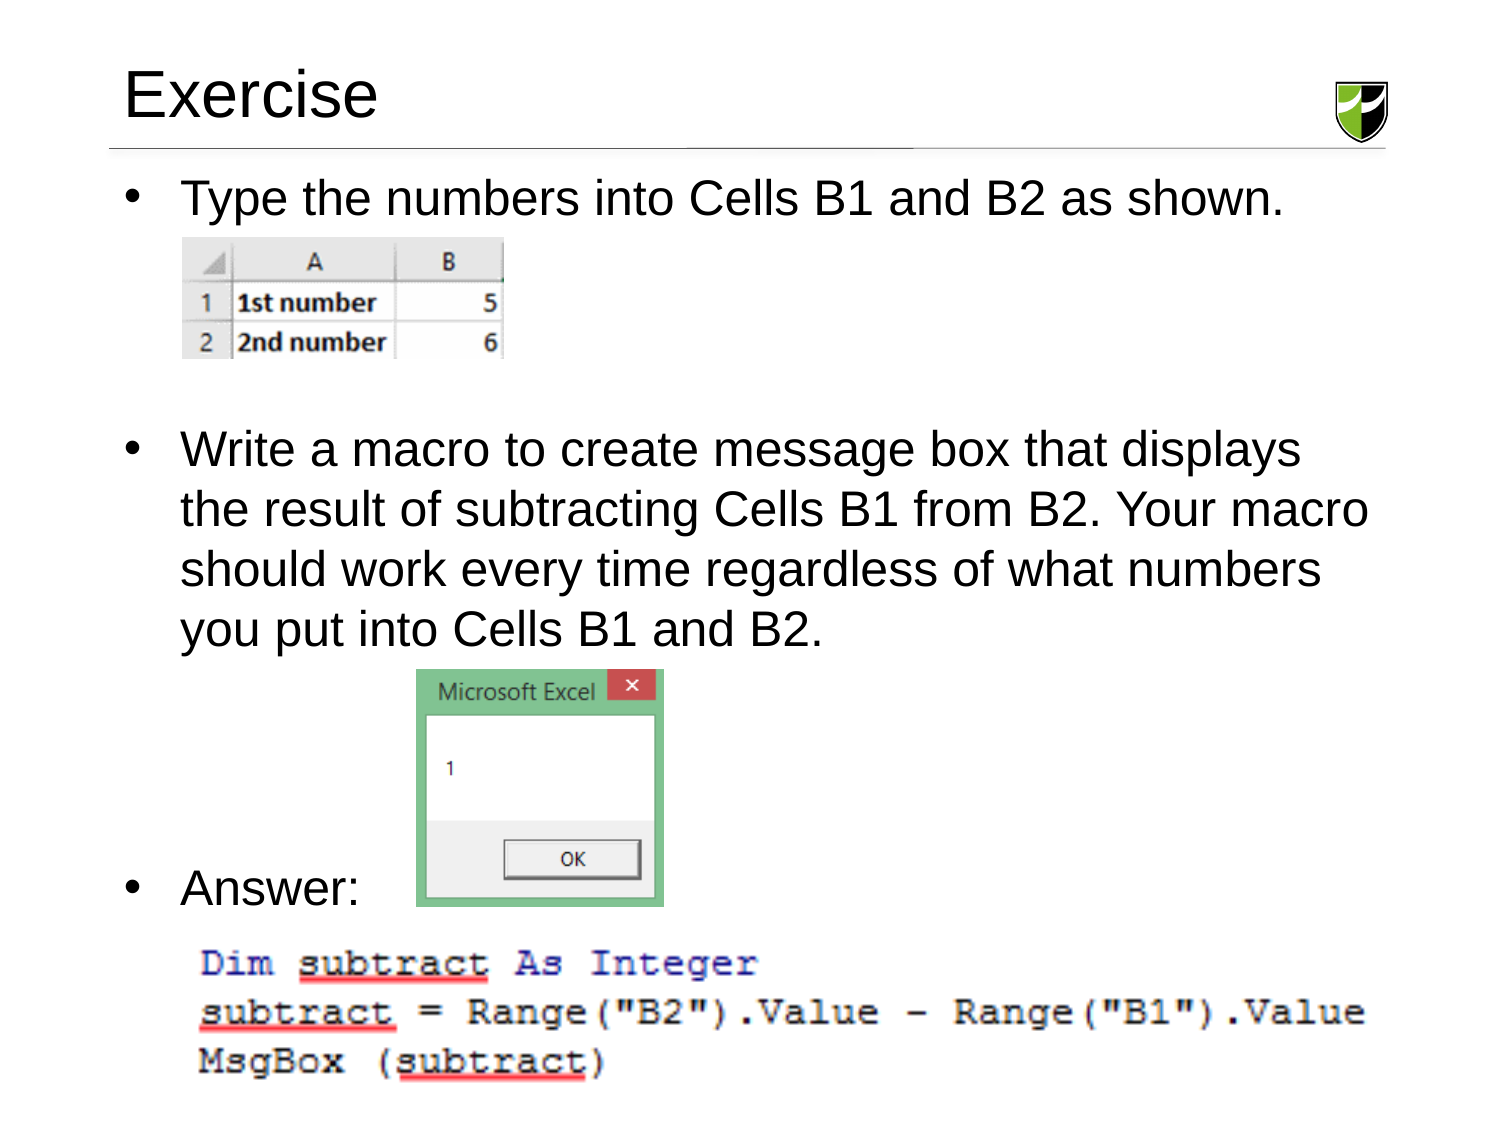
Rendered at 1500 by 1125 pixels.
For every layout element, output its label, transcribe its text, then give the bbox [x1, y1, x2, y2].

title Exercise [109, 42, 1129, 143]
list Type the numbers into Cells B1 and B2 as shown. [109, 157, 1386, 285]
text_box Write a macro to create message box that displays the result of subtracting Cells B1 from B2. Your macro should work every time regardless of what numbers you put into Cells B1 and B2. [109, 409, 1386, 688]
picture [416, 668, 664, 907]
picture [1335, 75, 1393, 143]
picture [182, 930, 1387, 1093]
text_box Answer: [109, 848, 435, 931]
picture [182, 236, 504, 360]
